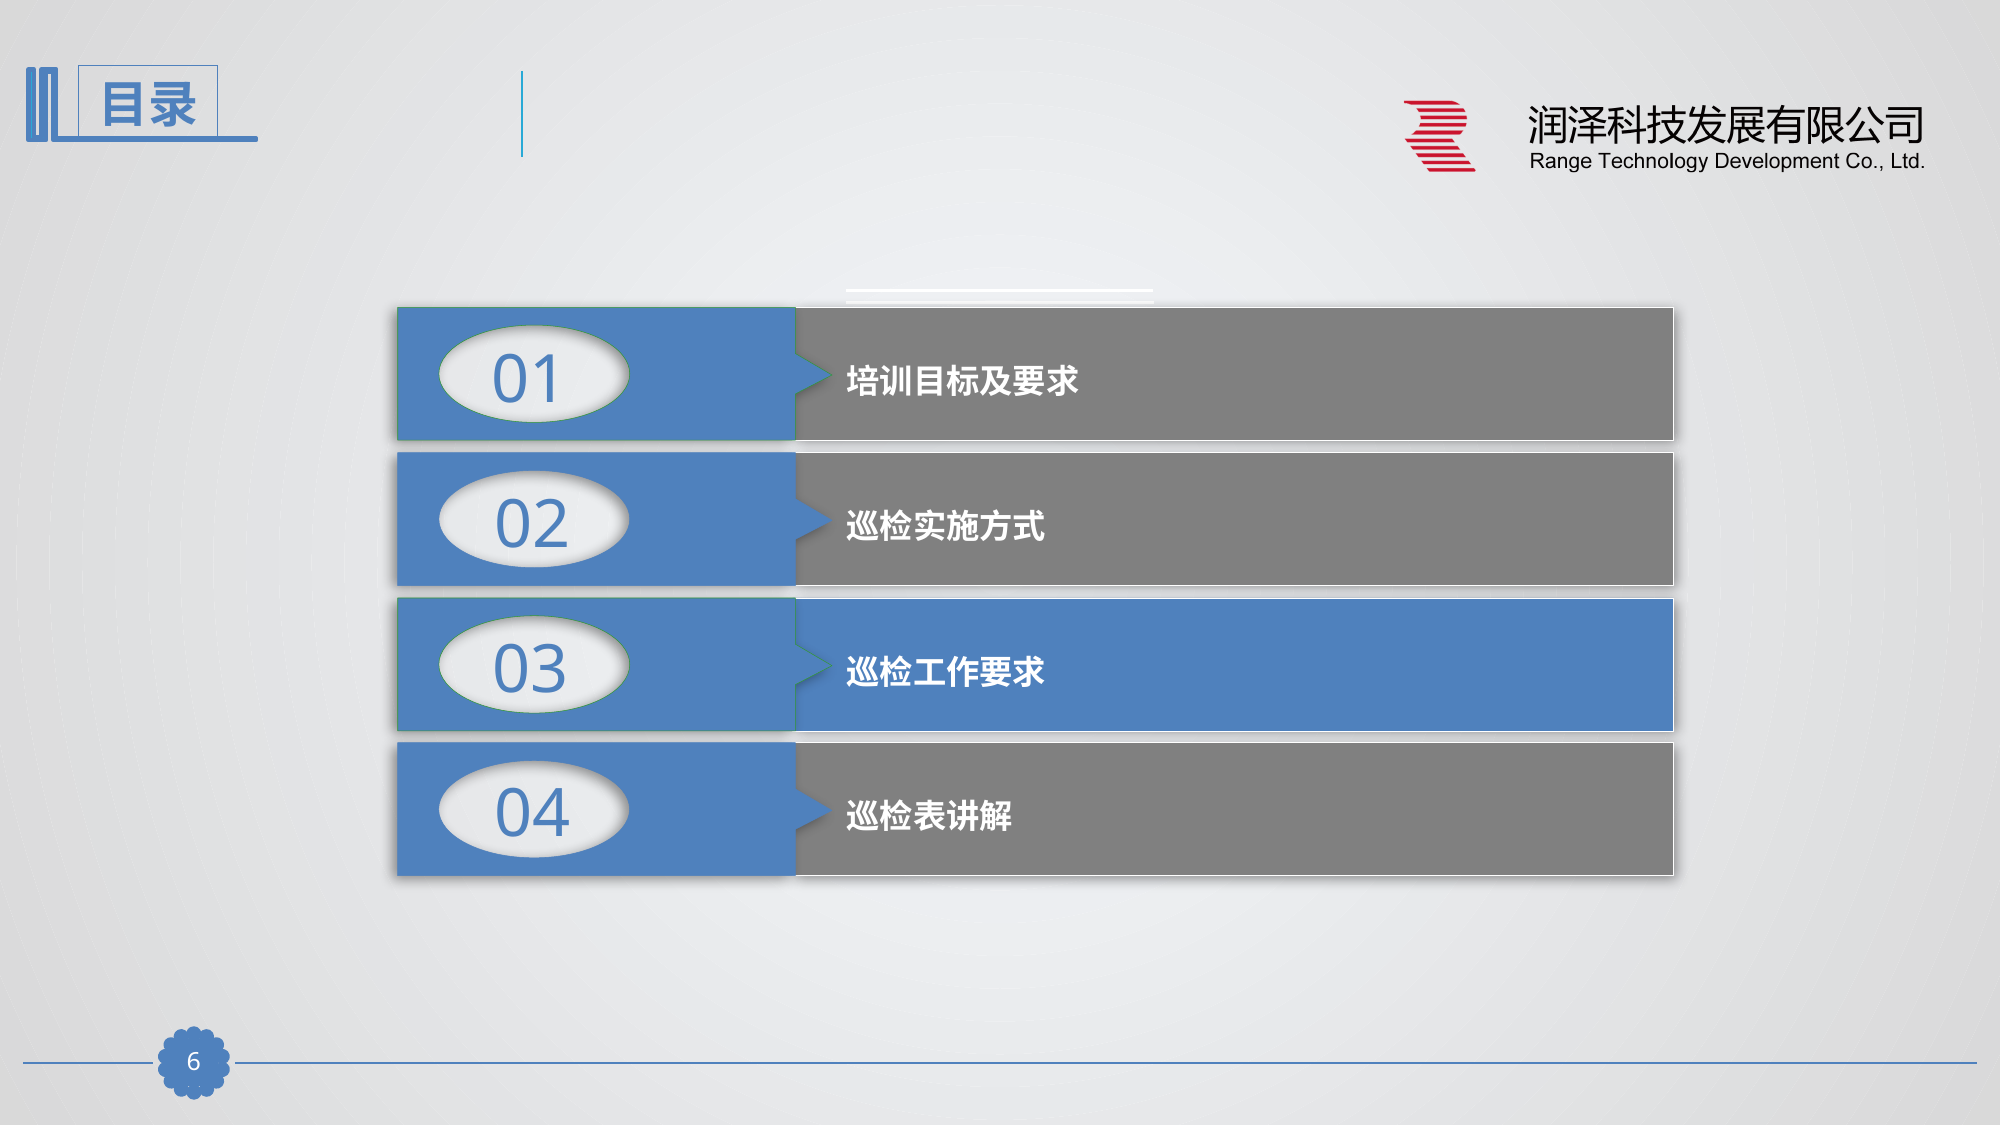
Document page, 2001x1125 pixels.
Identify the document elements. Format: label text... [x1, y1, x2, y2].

picture [1375, 64, 1967, 200]
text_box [397, 306, 1674, 441]
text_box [397, 742, 1674, 877]
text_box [397, 597, 1674, 732]
slide_number 5 [169, 1039, 218, 1086]
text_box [397, 452, 1674, 587]
